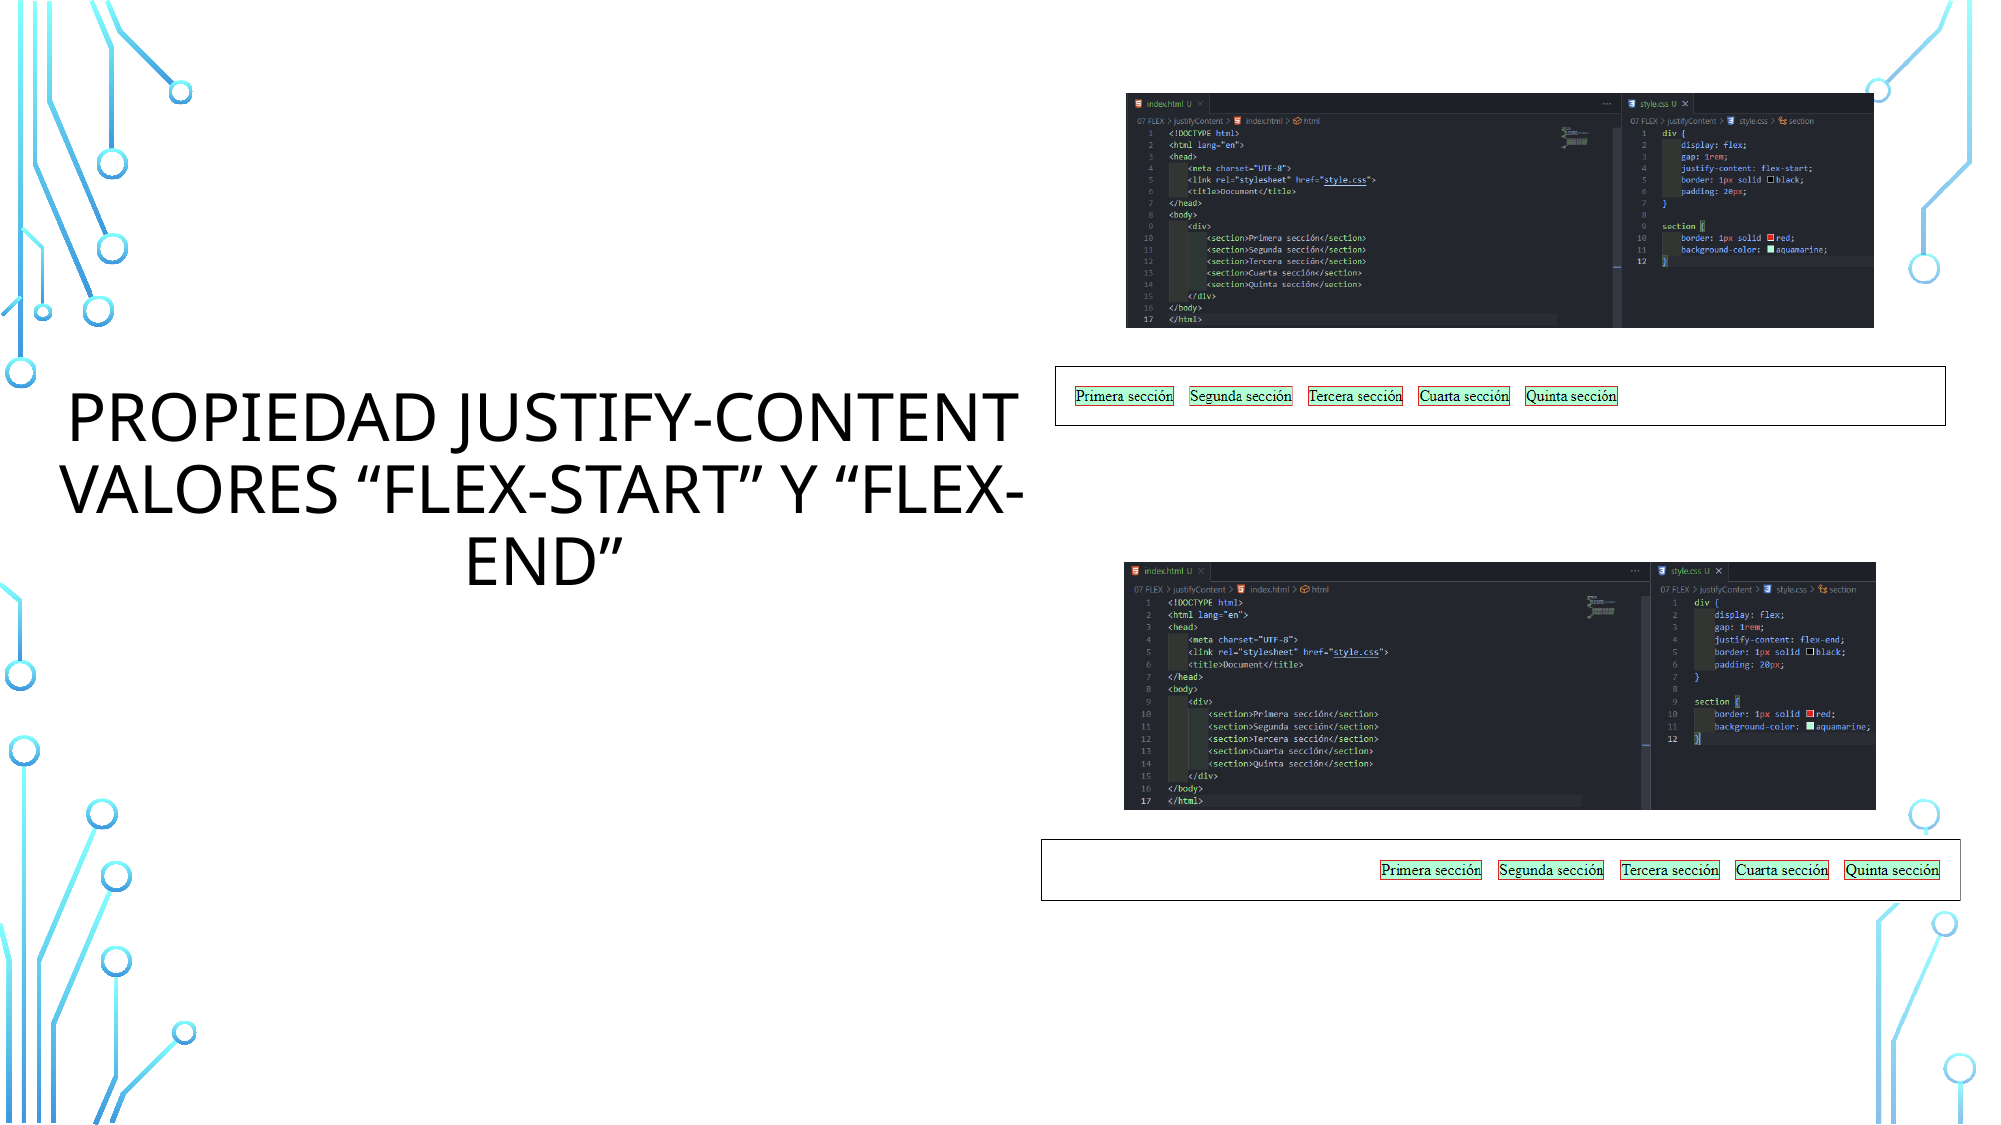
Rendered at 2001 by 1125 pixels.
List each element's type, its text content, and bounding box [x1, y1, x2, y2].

picture [1125, 92, 1875, 328]
picture [1038, 835, 1962, 904]
picture [1124, 562, 1876, 810]
title Propiedad JUSTIFY-CONTENT valorES “FLEX-START” Y “FLEX-END” [23, 418, 1064, 608]
picture [1051, 360, 1949, 435]
